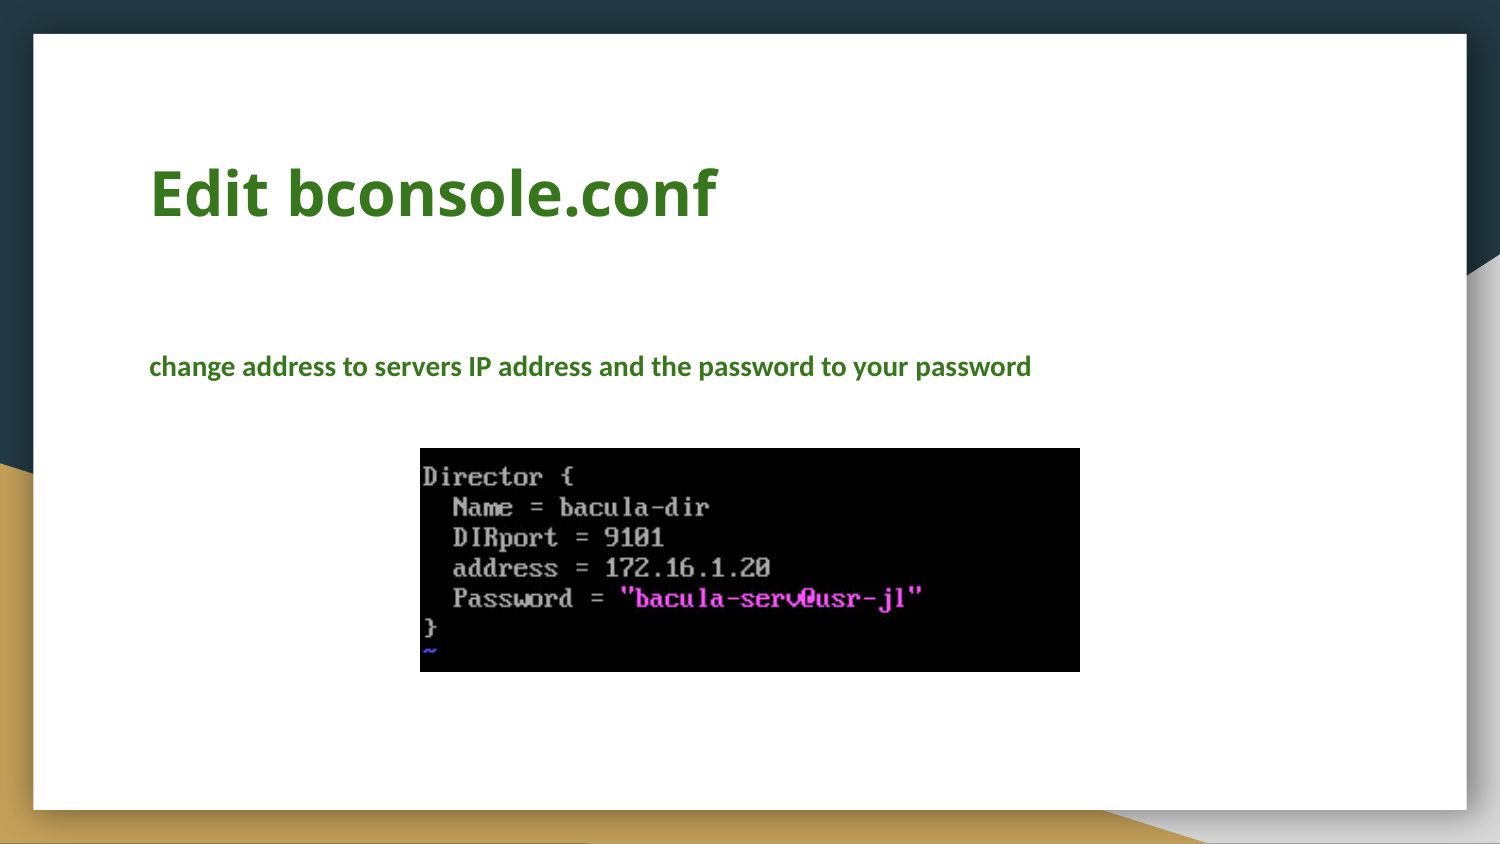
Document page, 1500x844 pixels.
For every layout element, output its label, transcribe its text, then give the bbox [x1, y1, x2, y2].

list change address to servers IP address and the password to your password [134, 326, 1366, 729]
picture [420, 448, 1080, 672]
title Edit bconsole.conf [134, 138, 1366, 296]
